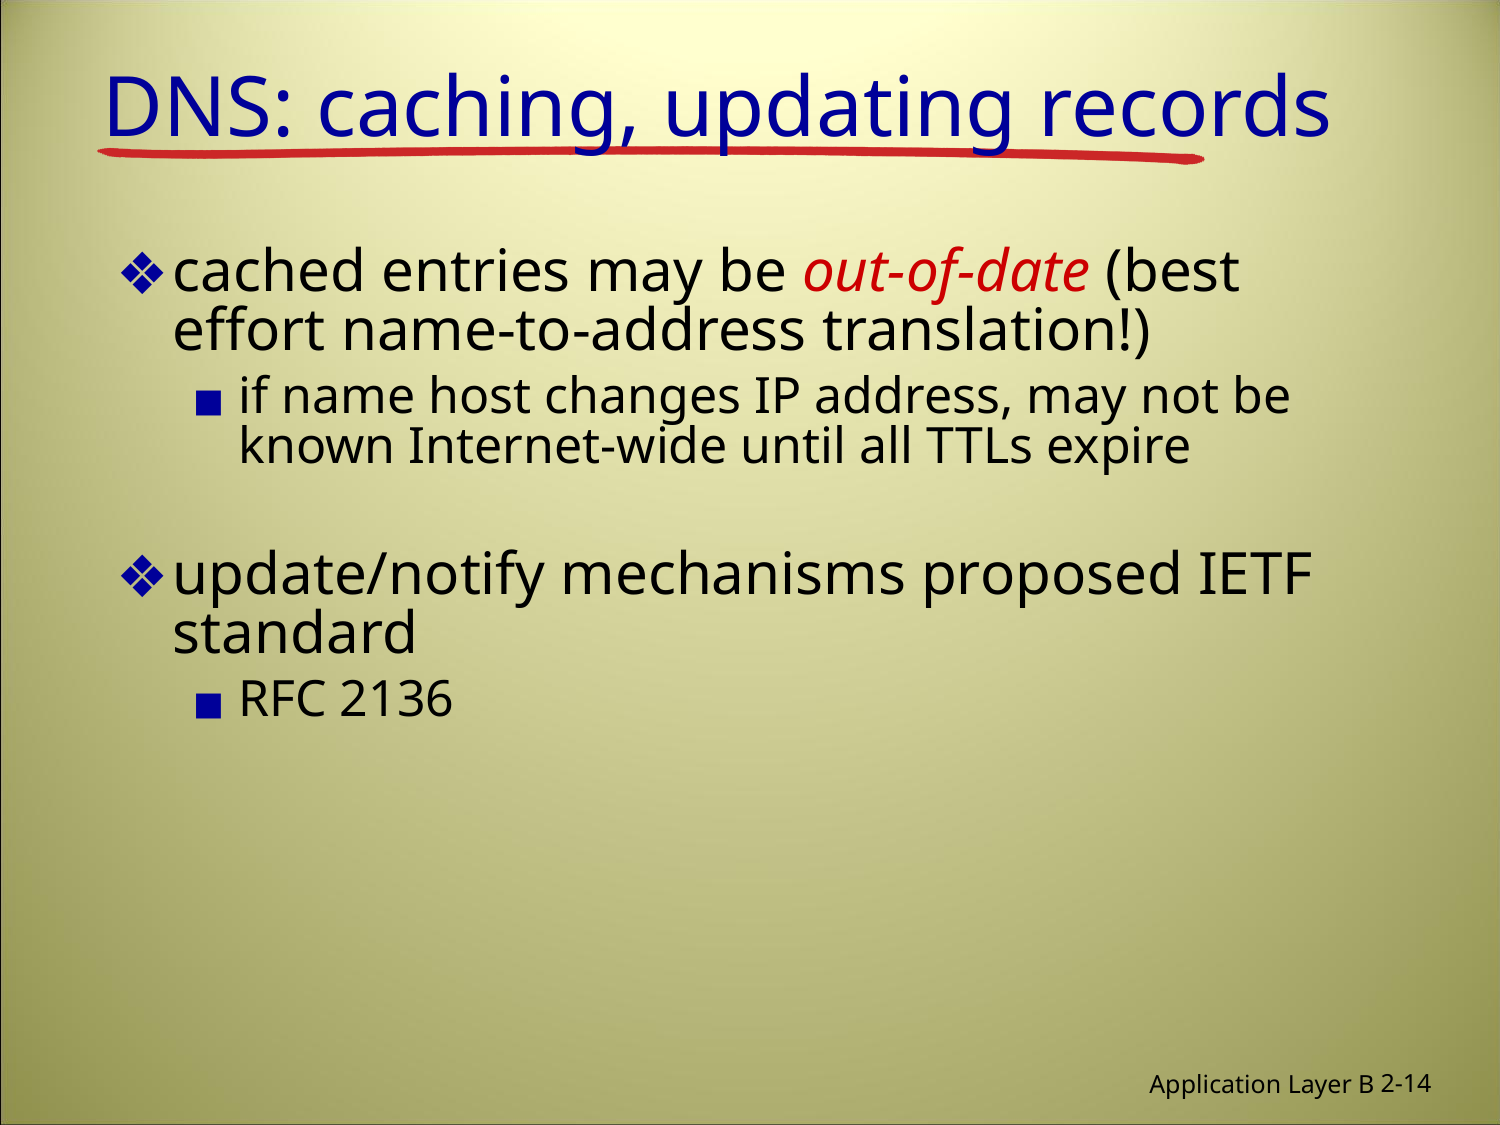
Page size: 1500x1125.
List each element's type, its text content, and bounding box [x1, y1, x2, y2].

title DNS: caching, updating records [87, 23, 1363, 184]
list cached entries may be out-of-date (best effort name-to-address translation!) if name host changes IP address, may not be known Internet-wide until all TTLs expire update/notify mechanisms proposed IETF standard RFC 2136 [101, 235, 1402, 1013]
picture [0, 0, 1500, 1125]
text_box 2-‹#› [1365, 1060, 1477, 1106]
text_box Application Layer B [914, 1060, 1390, 1108]
